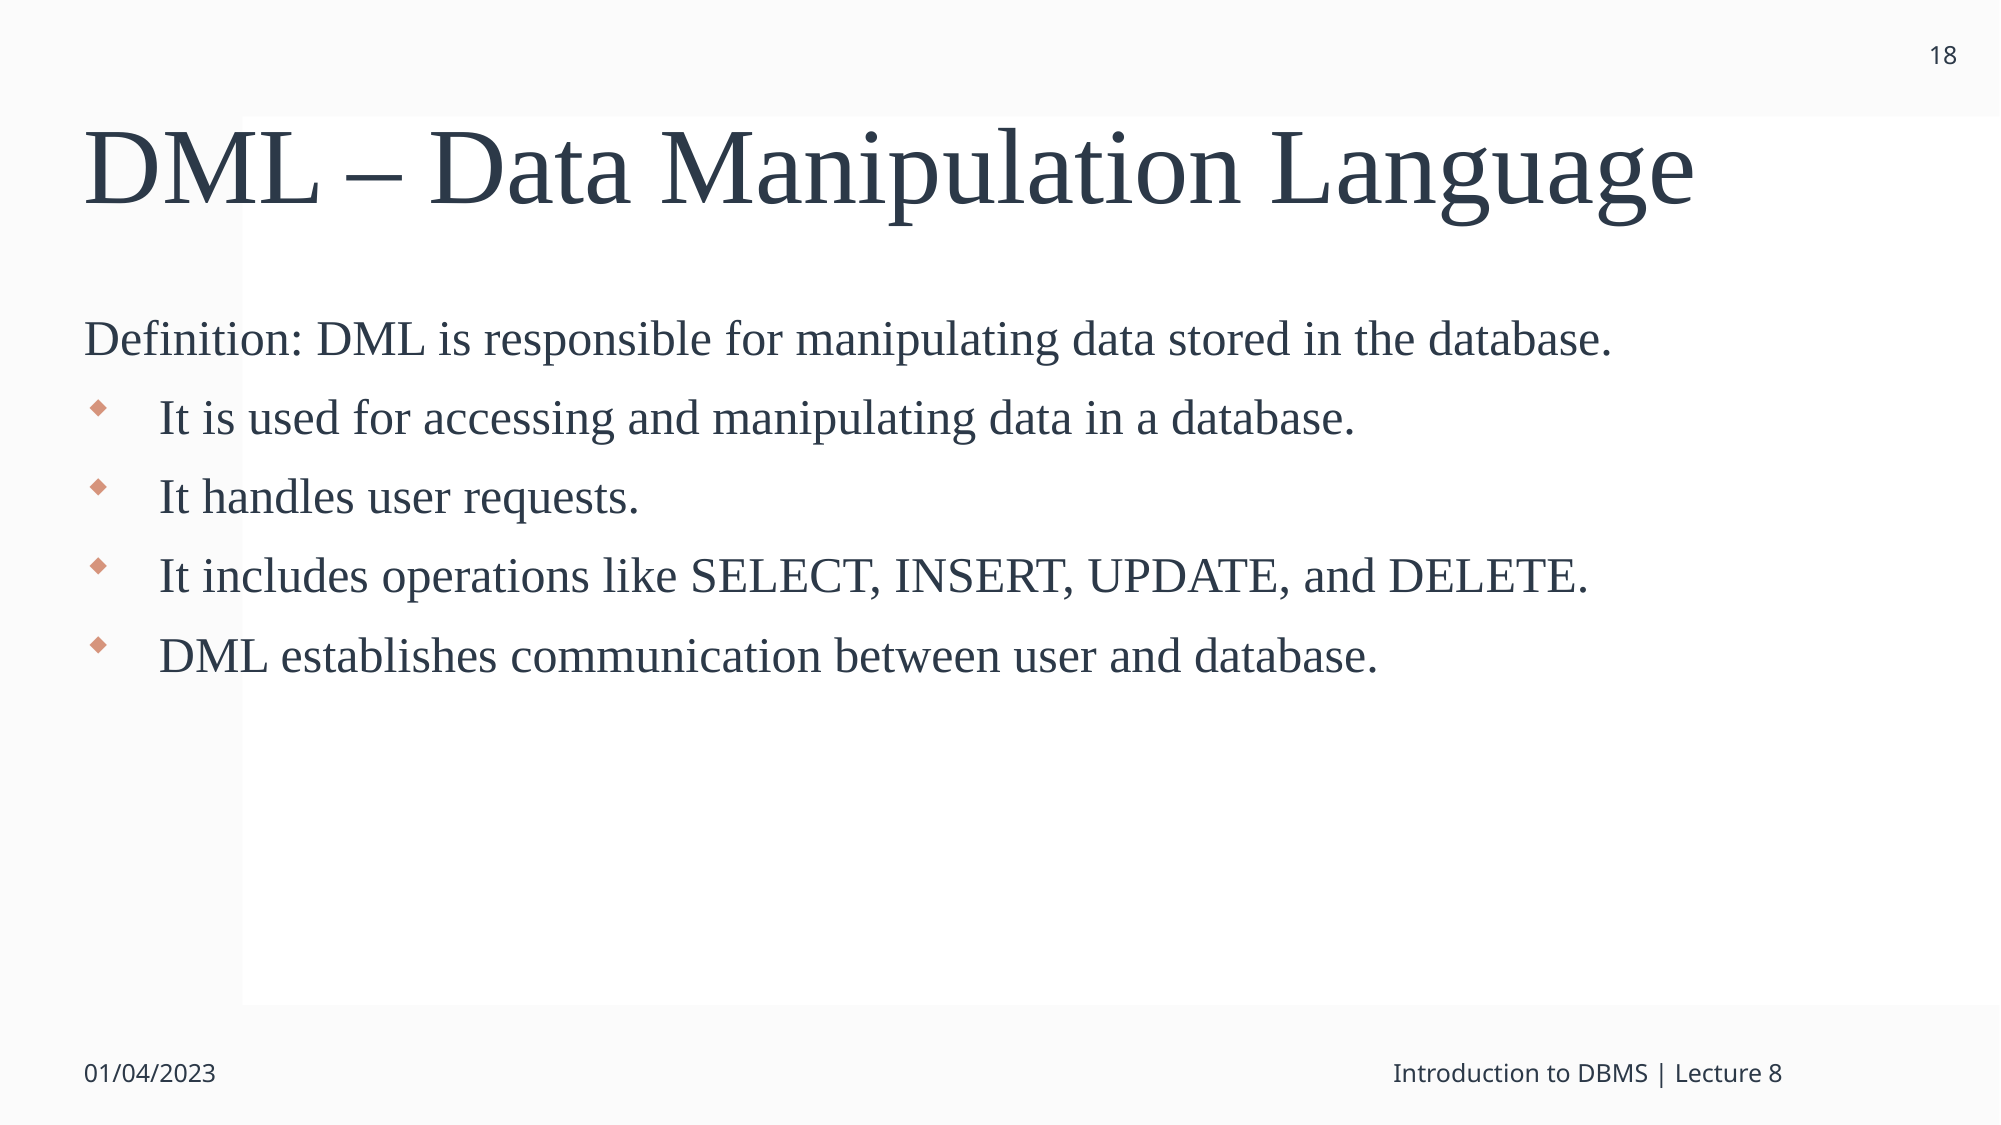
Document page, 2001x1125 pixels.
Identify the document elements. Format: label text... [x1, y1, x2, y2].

slide_number 18 [1886, 0, 2000, 113]
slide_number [68, 1020, 519, 1125]
list Definition: DML is responsible for manipulating data stored in the database. It is used for accessing and manipulating data in a database. It handles user requests. It includes operations like SELECT, INSERT, UPDATE, and DELETE. DML establishes communication between user and database. [68, 299, 1799, 990]
title DML – Data Manipulation Language [68, 59, 1799, 278]
footer Introduction to DBMS | Lecture 8 [618, 1020, 1799, 1125]
